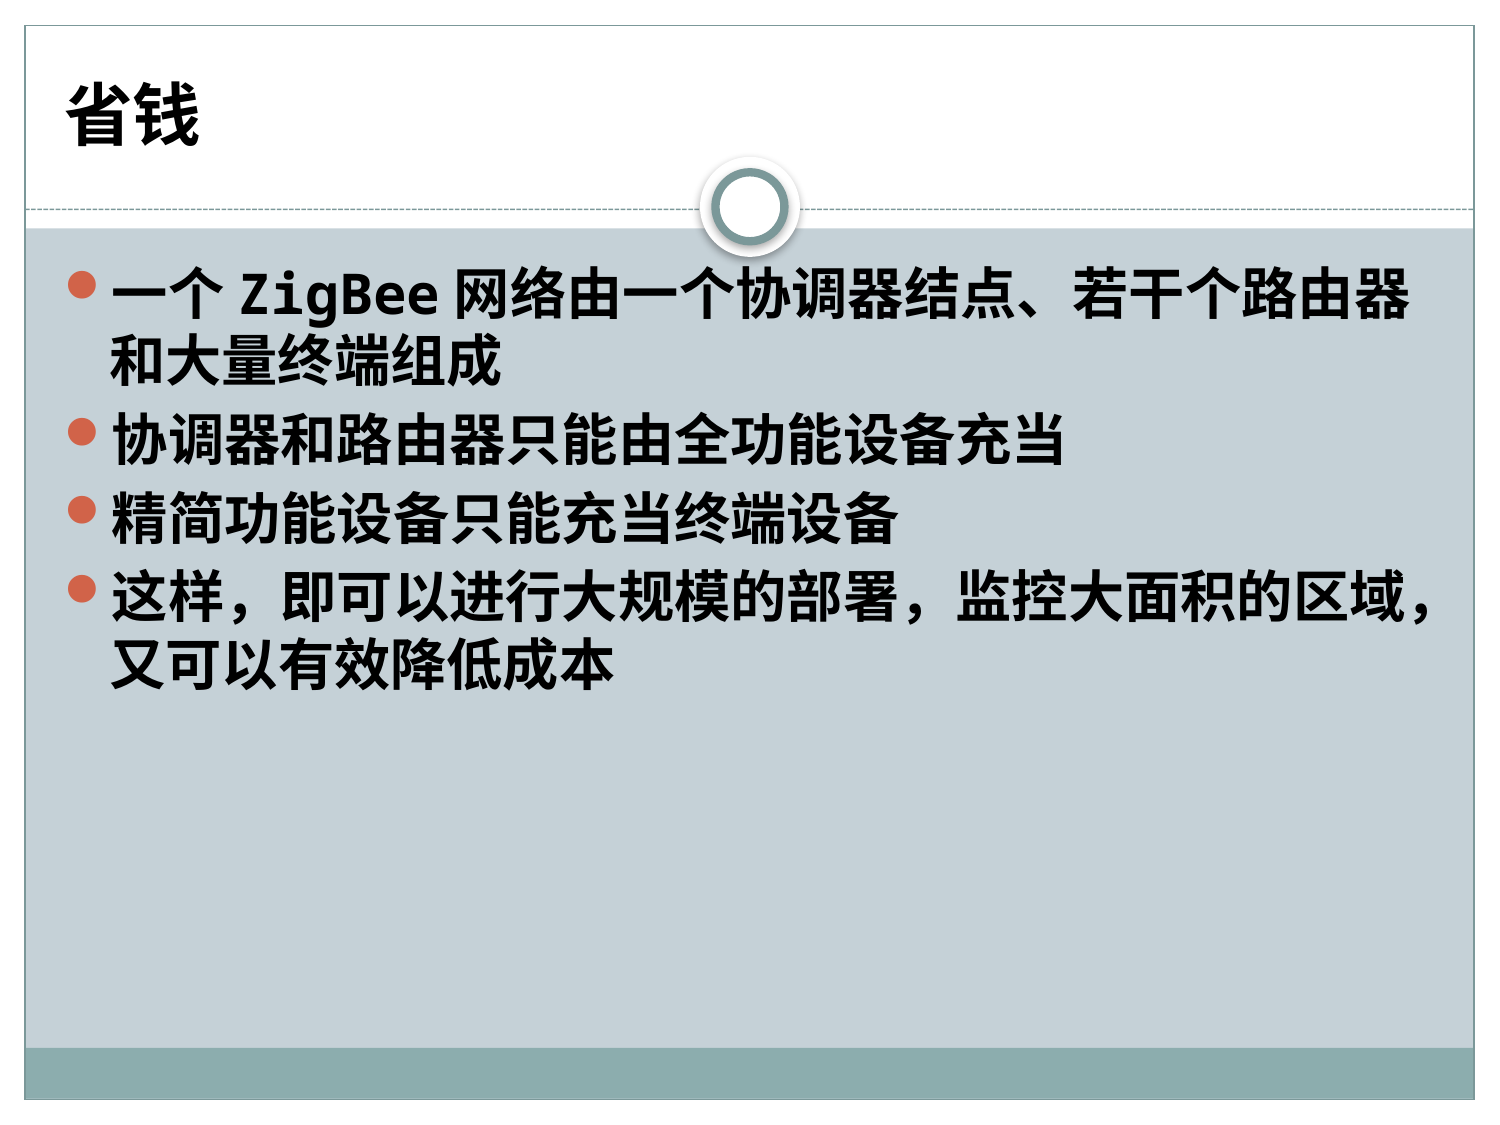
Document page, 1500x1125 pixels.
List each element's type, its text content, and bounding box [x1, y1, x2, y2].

title 省钱 [49, 37, 1450, 162]
list 一个ZigBee网络由一个协调器结点、若干个路由器和大量终端组成 协调器和路由器只能由全功能设备充当 精简功能设备只能充当终端设备 这样，即可以进行大规模的部署，监控大面积的区域，又可以有效降低成本 [49, 250, 1445, 1001]
